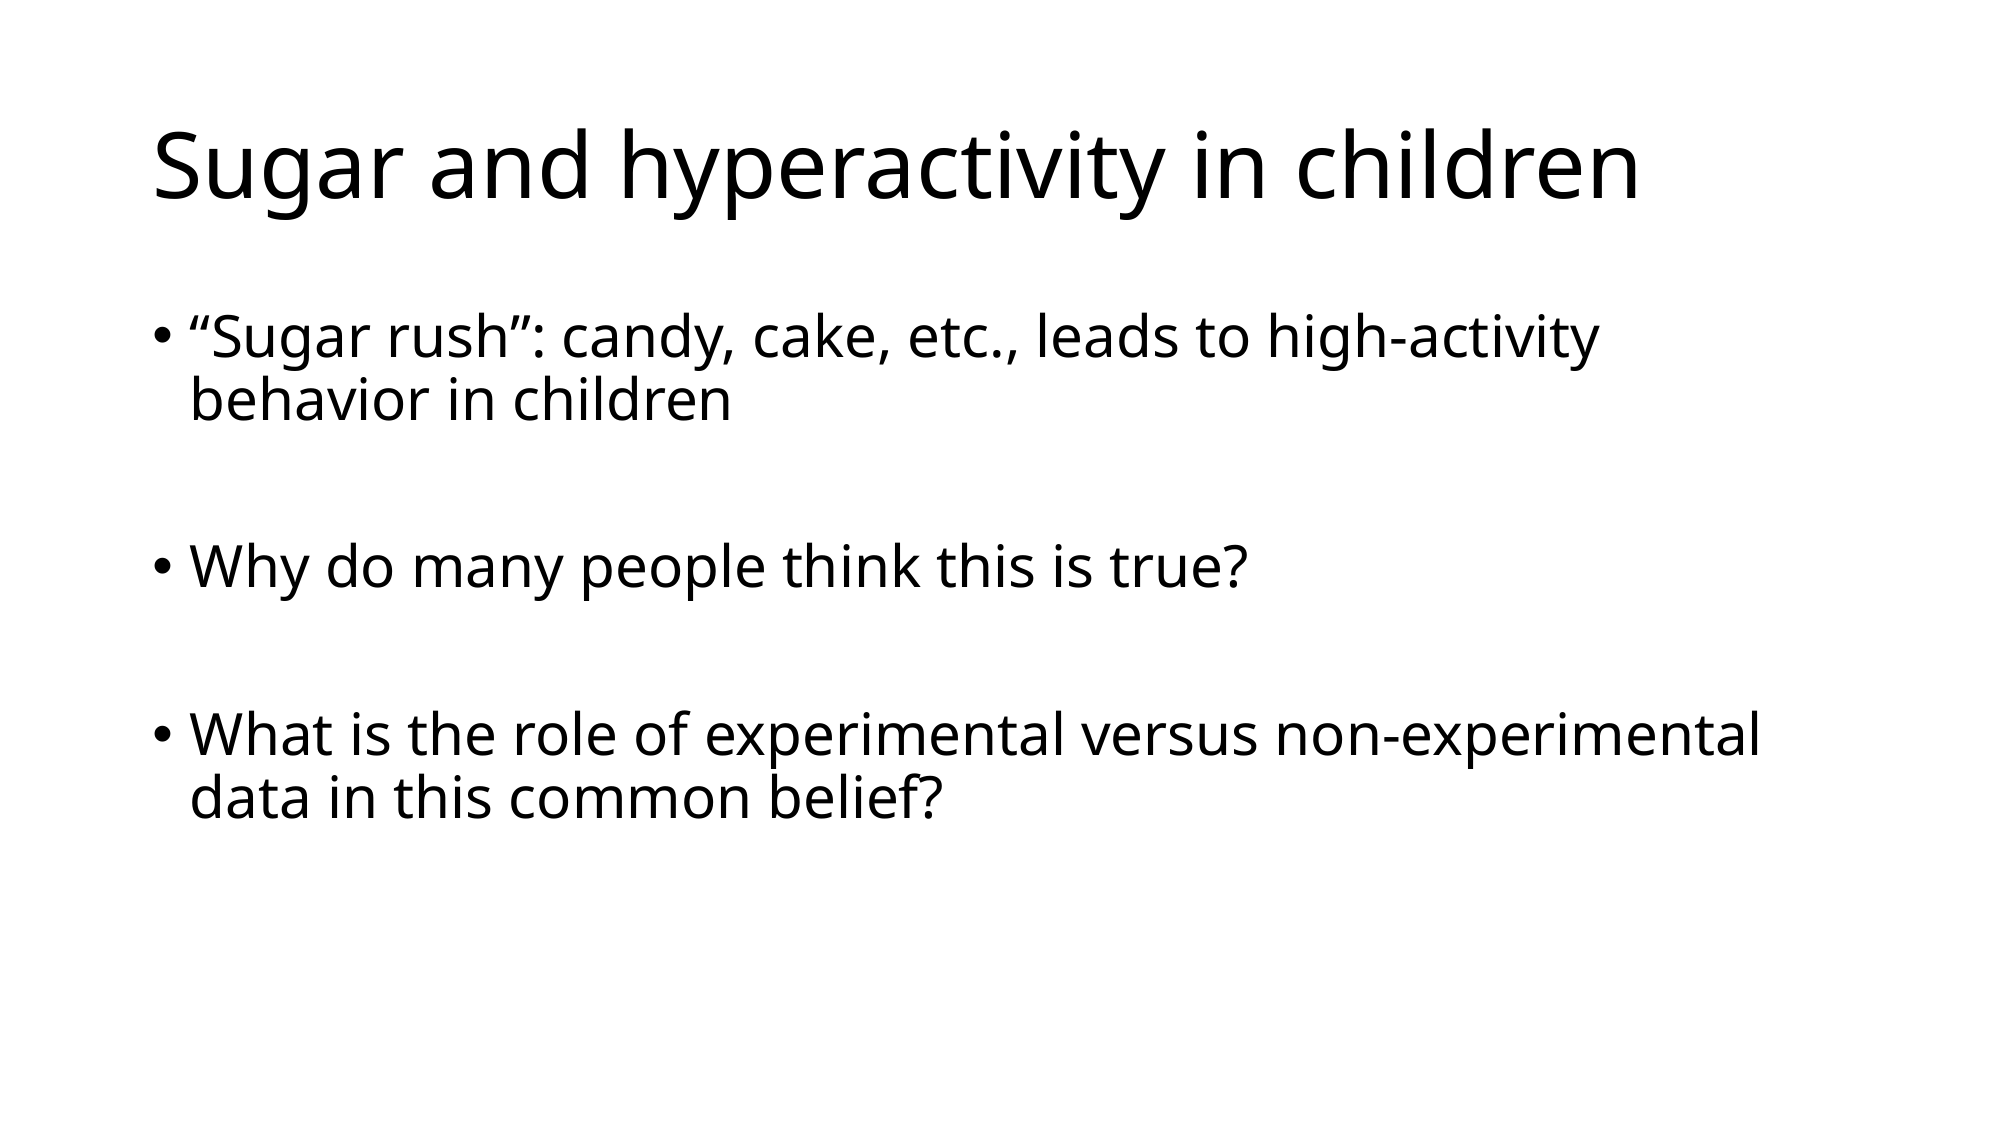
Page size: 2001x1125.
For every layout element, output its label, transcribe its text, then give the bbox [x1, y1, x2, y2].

list “Sugar rush”: candy, cake, etc., leads to high-activity behavior in children Why do many people think this is true? What is the role of experimental versus non-experimental data in this common belief? [137, 299, 1863, 1014]
title Sugar and hyperactivity in children [137, 59, 1863, 278]
